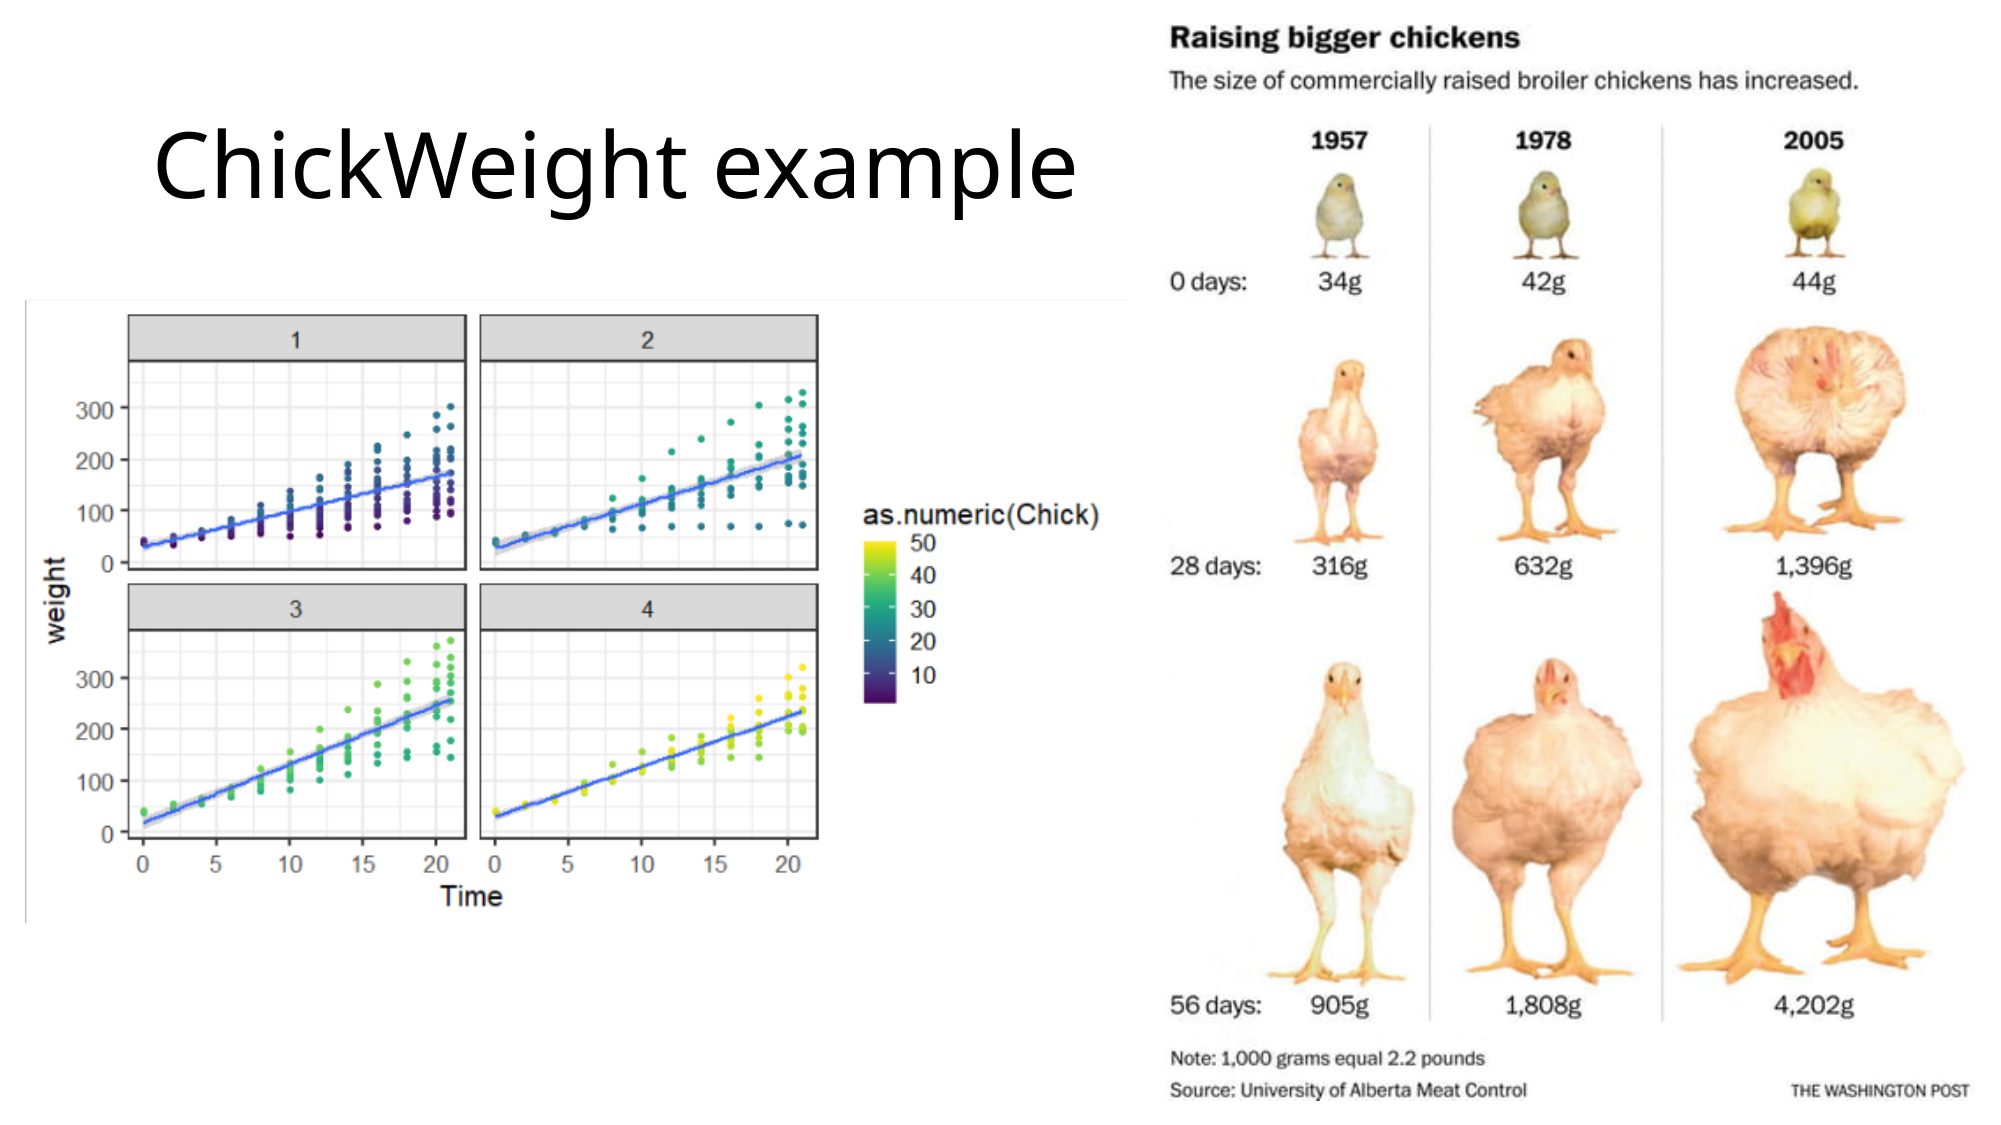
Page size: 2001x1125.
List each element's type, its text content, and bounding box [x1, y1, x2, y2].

title ChickWeight example [137, 59, 1165, 278]
picture [25, 299, 1127, 923]
picture [1165, 24, 1975, 1101]
